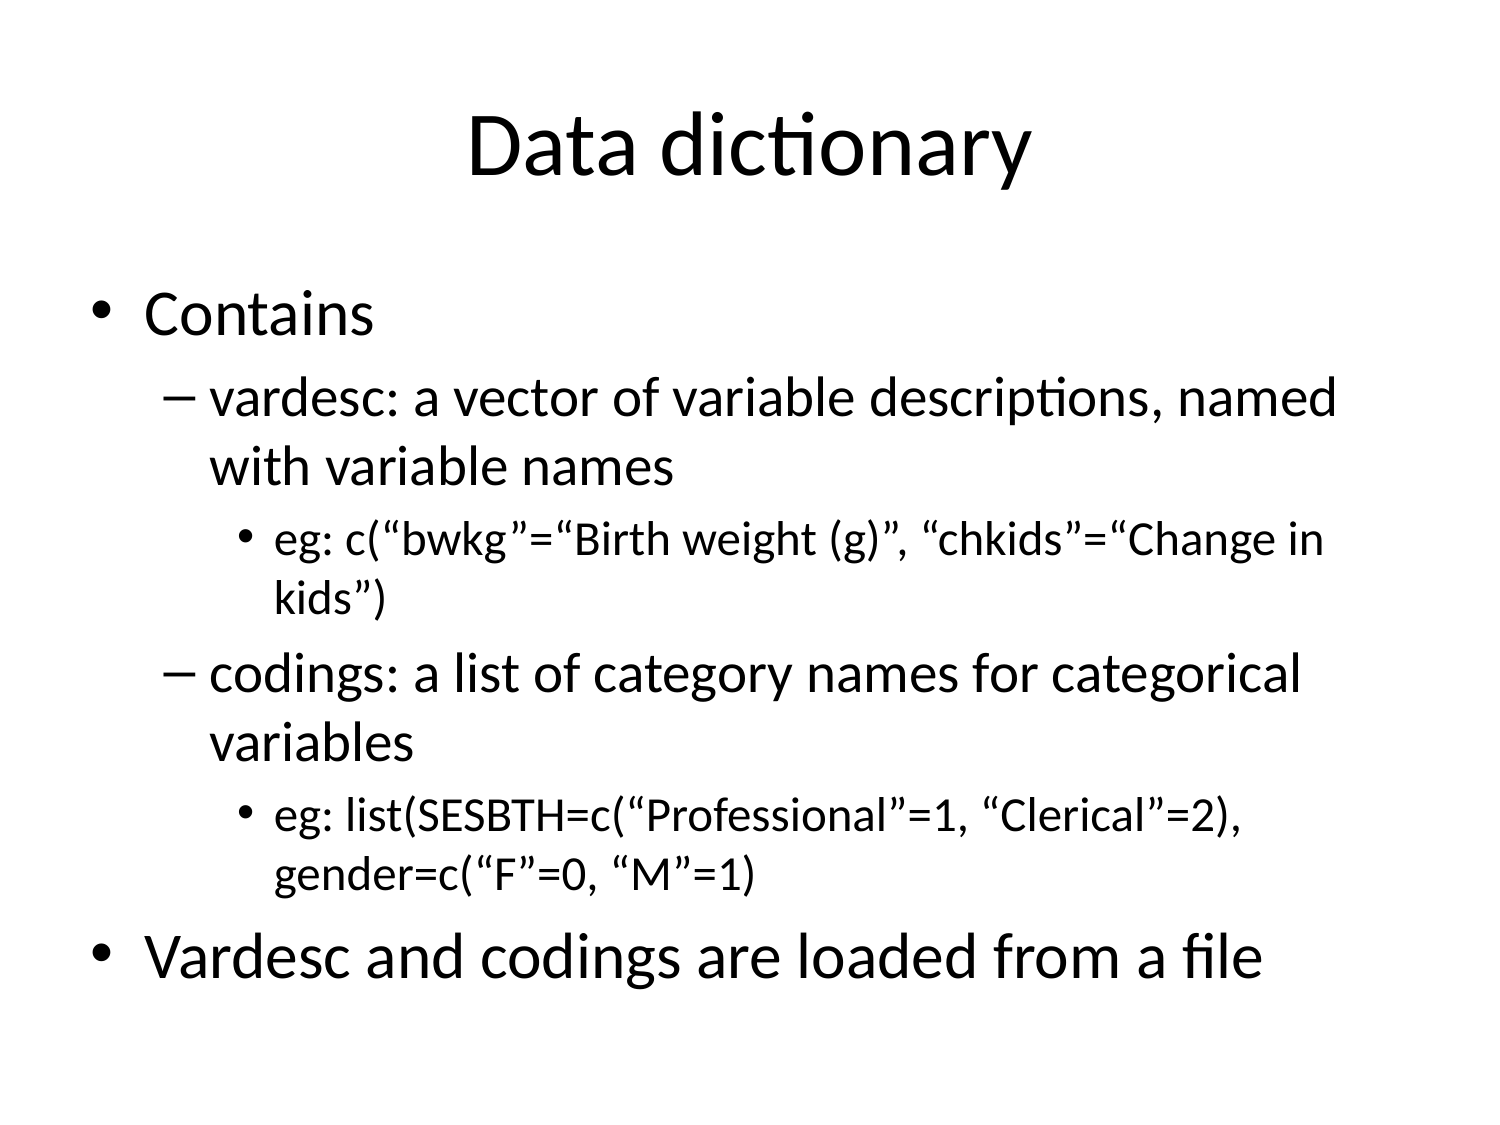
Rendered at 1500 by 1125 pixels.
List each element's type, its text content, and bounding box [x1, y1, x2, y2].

title Data dictionary [75, 45, 1425, 233]
list Contains vardesc: a vector of variable descriptions, named with variable names eg: c(“bwkg”=“Birth weight (g)”, “chkids”=“Change in kids”) codings: a list of category names for categorical variables eg: list(SESBTH=c(“Professional”=1, “Clerical”=2), gender=c(“F”=0, “M”=1) Vardesc and codings are loaded from a file [75, 262, 1425, 1005]
